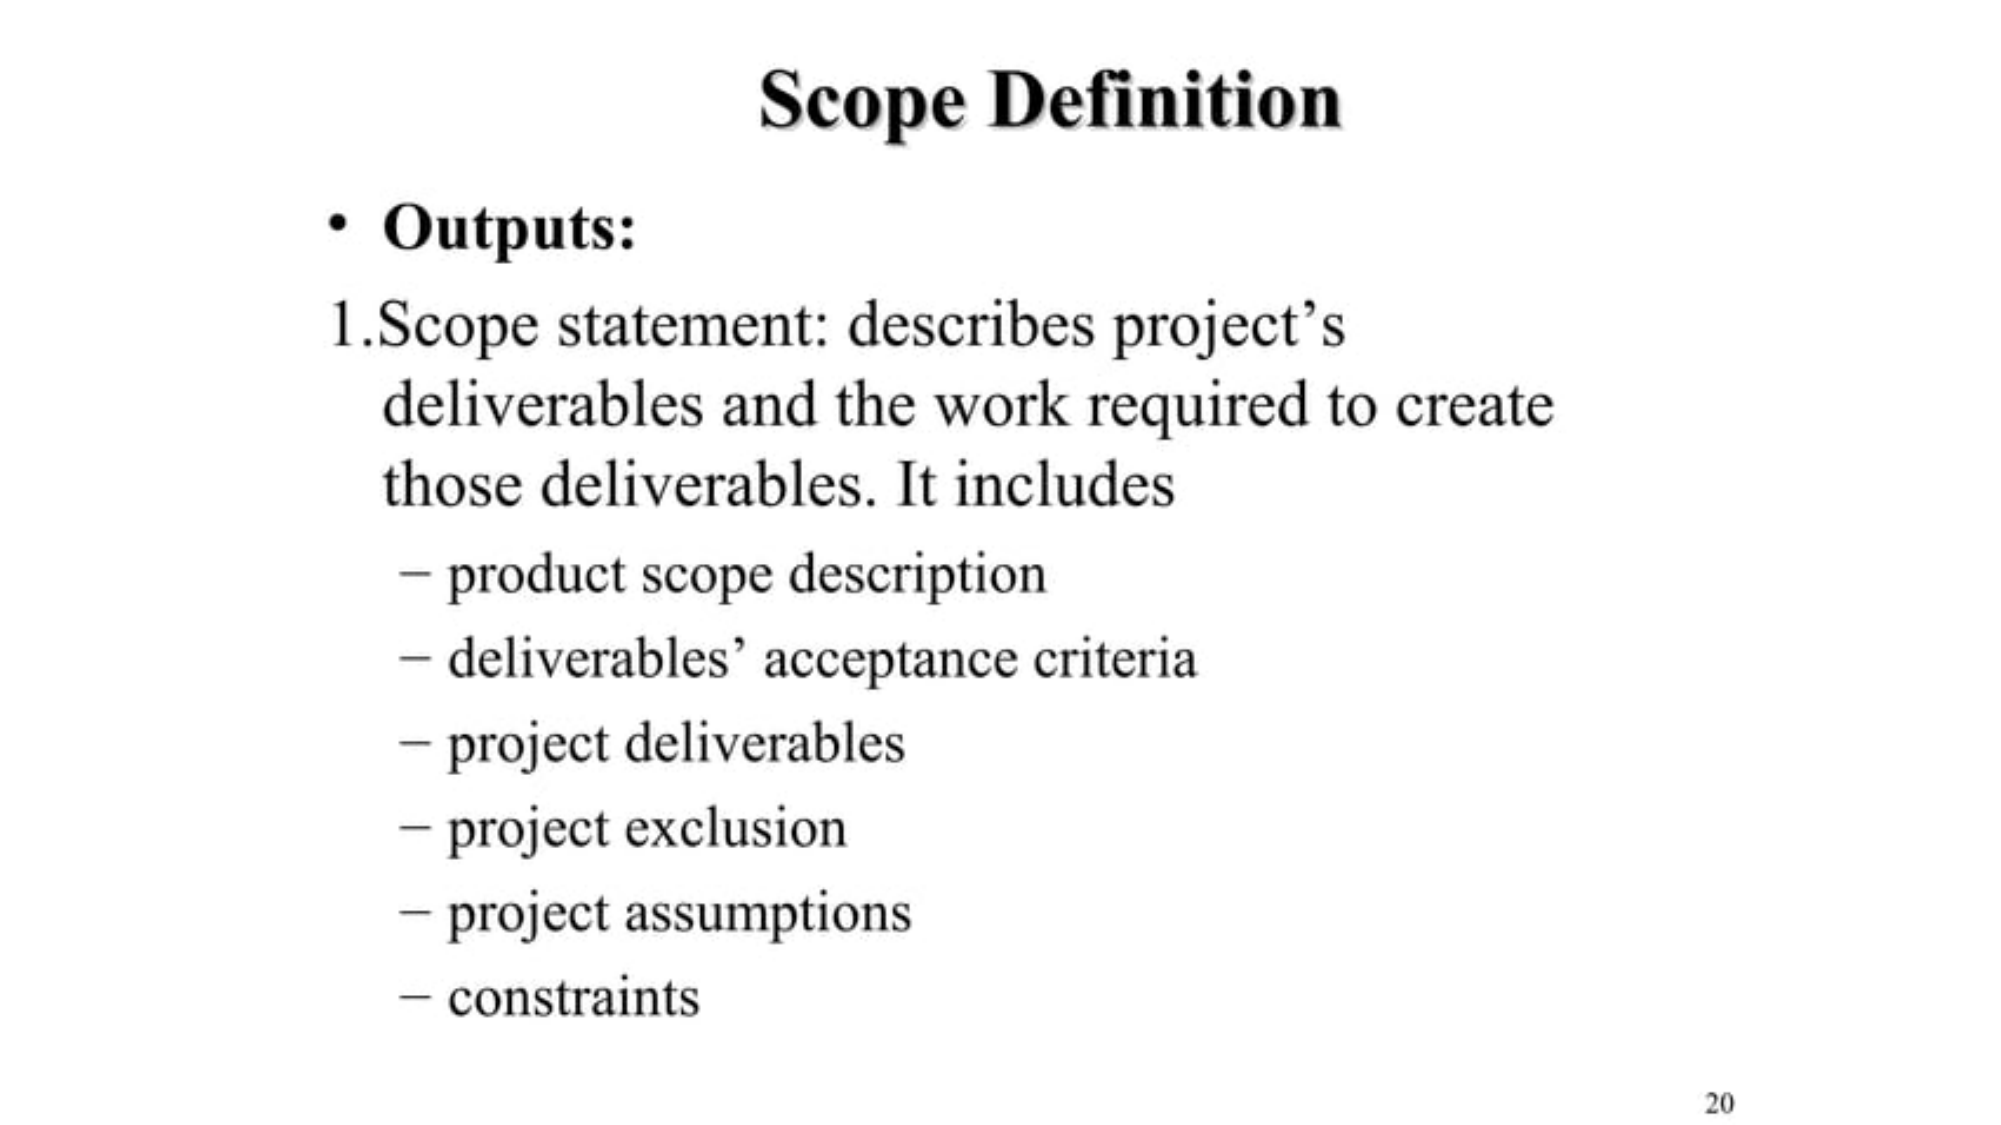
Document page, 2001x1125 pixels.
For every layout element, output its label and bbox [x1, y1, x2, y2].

picture [249, 0, 1750, 1125]
